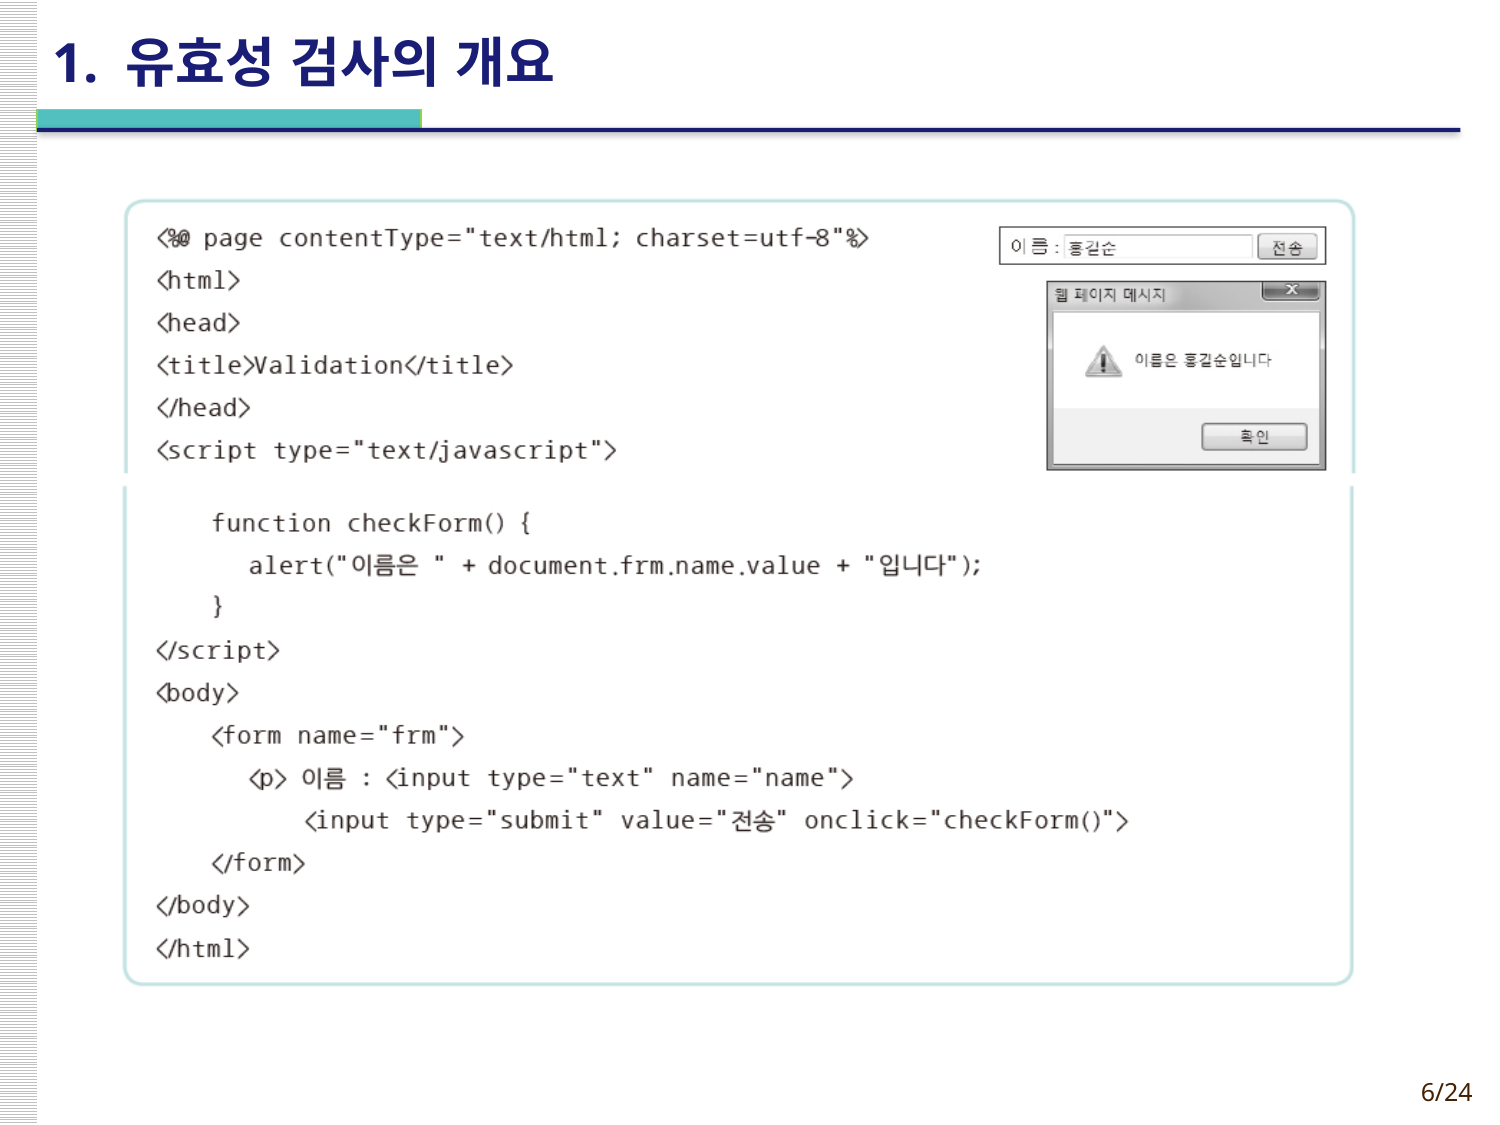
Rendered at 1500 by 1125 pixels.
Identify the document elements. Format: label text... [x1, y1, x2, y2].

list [118, 195, 1361, 479]
title 1. 유효성 검사의 개요 [37, 13, 1278, 109]
picture [119, 479, 1361, 989]
